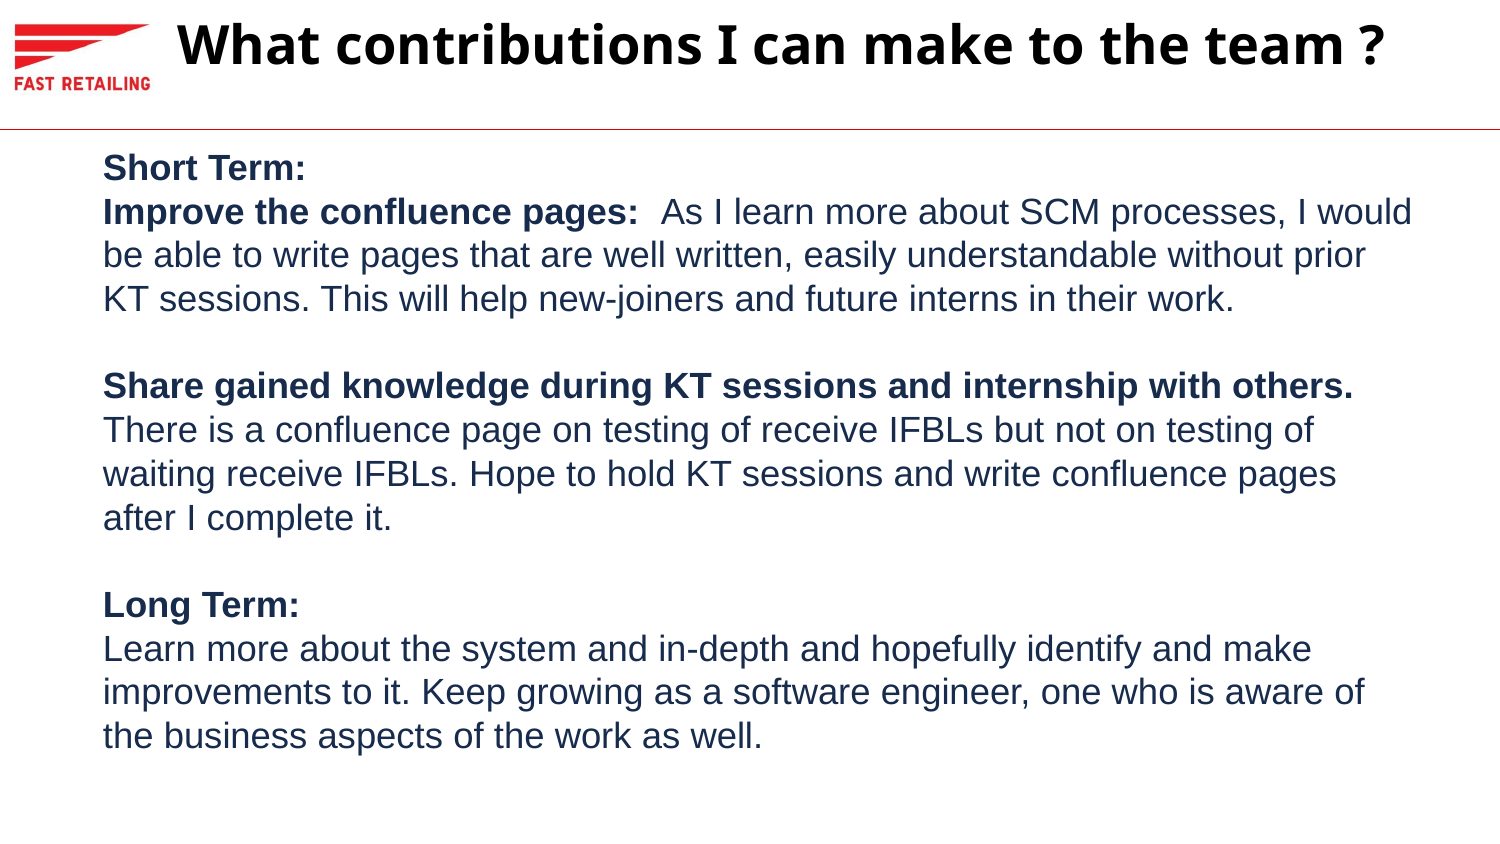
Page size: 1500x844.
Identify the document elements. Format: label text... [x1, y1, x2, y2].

title What contributions I can make to the team ? [177, 10, 1413, 152]
text_box Short Term: Improve the confluence pages: As I learn more about SCM processes, I would be able to write pages that are well written, easily understandable without prior KT sessions. This will help new-joiners and future interns in their work. Share gained knowledge during KT sessions and internship with others. There is a confluence page on testing of receive IFBLs but not on testing of waiting receive IFBLs. Hope to hold KT sessions and write confluence pages after I complete it. Long Term: Learn more about the system and in-depth and hopefully identify and make improvements to it. Keep growing as a software engineer, one who is aware of the business aspects of the work as well. [87, 129, 1433, 798]
picture [9, 20, 154, 95]
